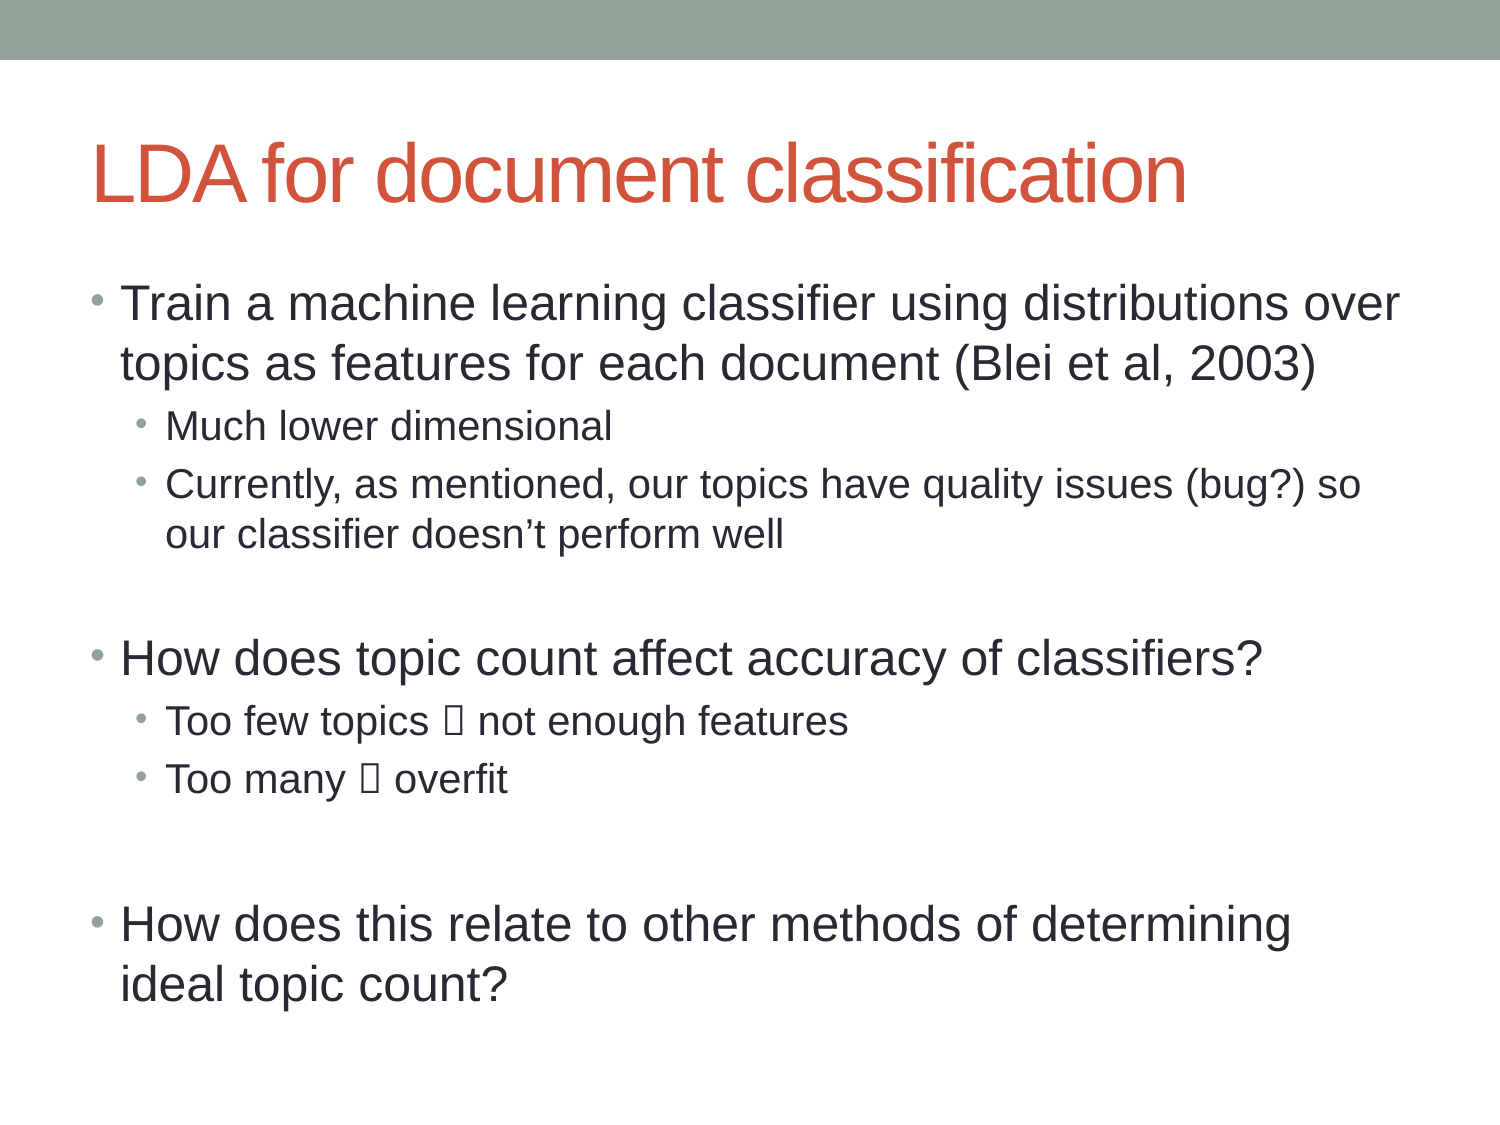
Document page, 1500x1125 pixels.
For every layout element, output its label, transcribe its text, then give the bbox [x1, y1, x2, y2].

list Train a machine learning classifier using distributions over topics as features for each document (Blei et al, 2003) Much lower dimensional Currently, as mentioned, our topics have quality issues (bug?) so our classifier doesn’t perform well How does topic count affect accuracy of classifiers? Too few topics  not enough features Too many  overfit How does this relate to other methods of determining ideal topic count? [75, 262, 1425, 1063]
title LDA for document classification [75, 87, 1425, 250]
